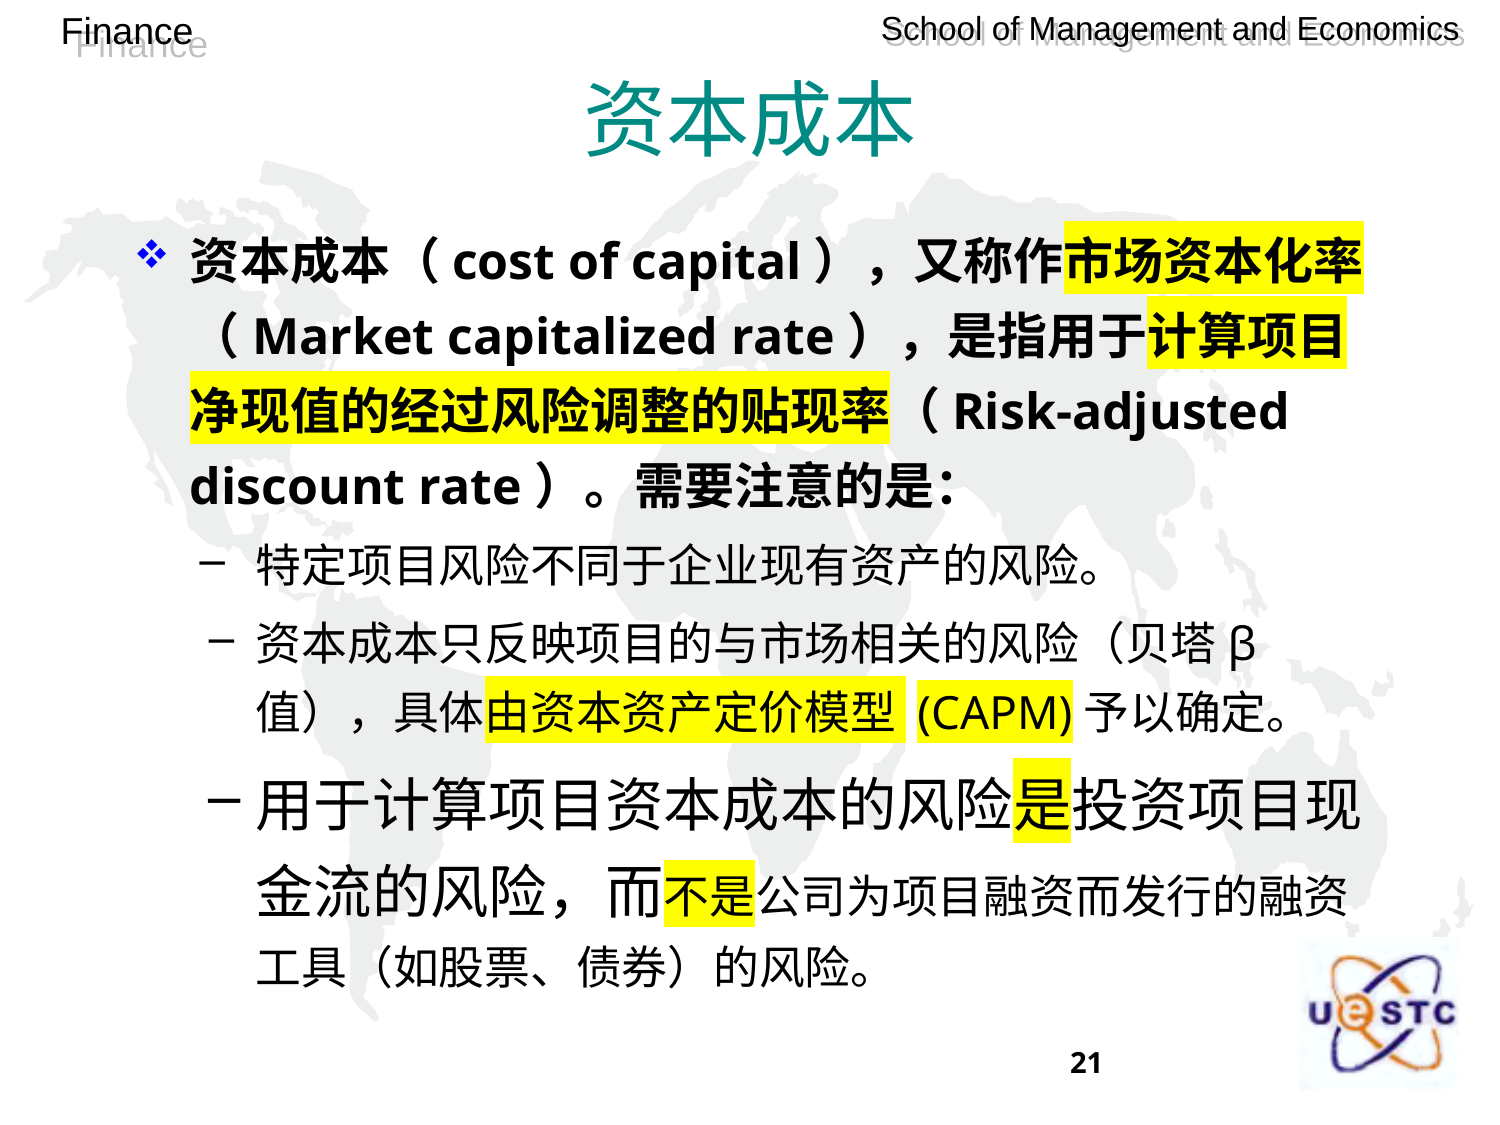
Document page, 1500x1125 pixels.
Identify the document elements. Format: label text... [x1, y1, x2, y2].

picture [1299, 937, 1459, 1090]
list 资本成本（cost of capital），又称作市场资本化率（Market capitalized rate），是指用于计算项目净现值的经过风险调整的贴现率（Risk-adjusted discount rate）。需要注意的是： 特定项目风险不同于企业现有资产的风险。 资本成本只反映项目的与市场相关的风险（贝塔β值），具体由资本资产定价模型 (CAPM)予以确定。 用于计算项目资本成本的风险是投资项目现金流的风险，而不是公司为项目融资而发行的融资工具（如股票、债券）的风险。 [118, 206, 1382, 919]
title 资本成本 [150, 54, 1350, 180]
